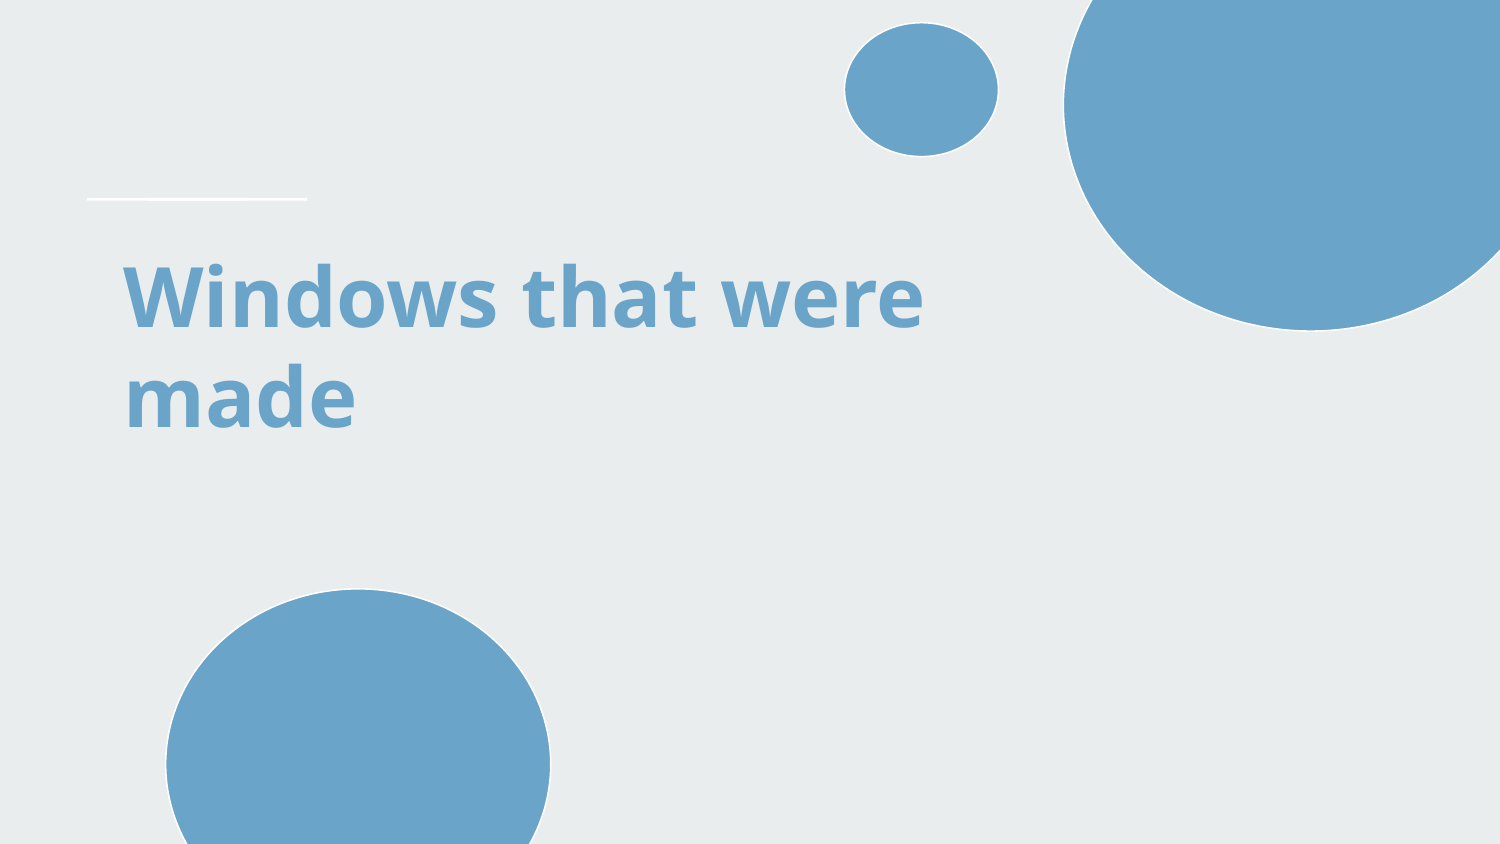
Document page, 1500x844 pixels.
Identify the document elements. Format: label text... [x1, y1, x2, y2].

text_box [165, 588, 551, 844]
title Windows that were made [108, 229, 1104, 479]
text_box [1063, 0, 1500, 332]
text_box [844, 22, 999, 157]
